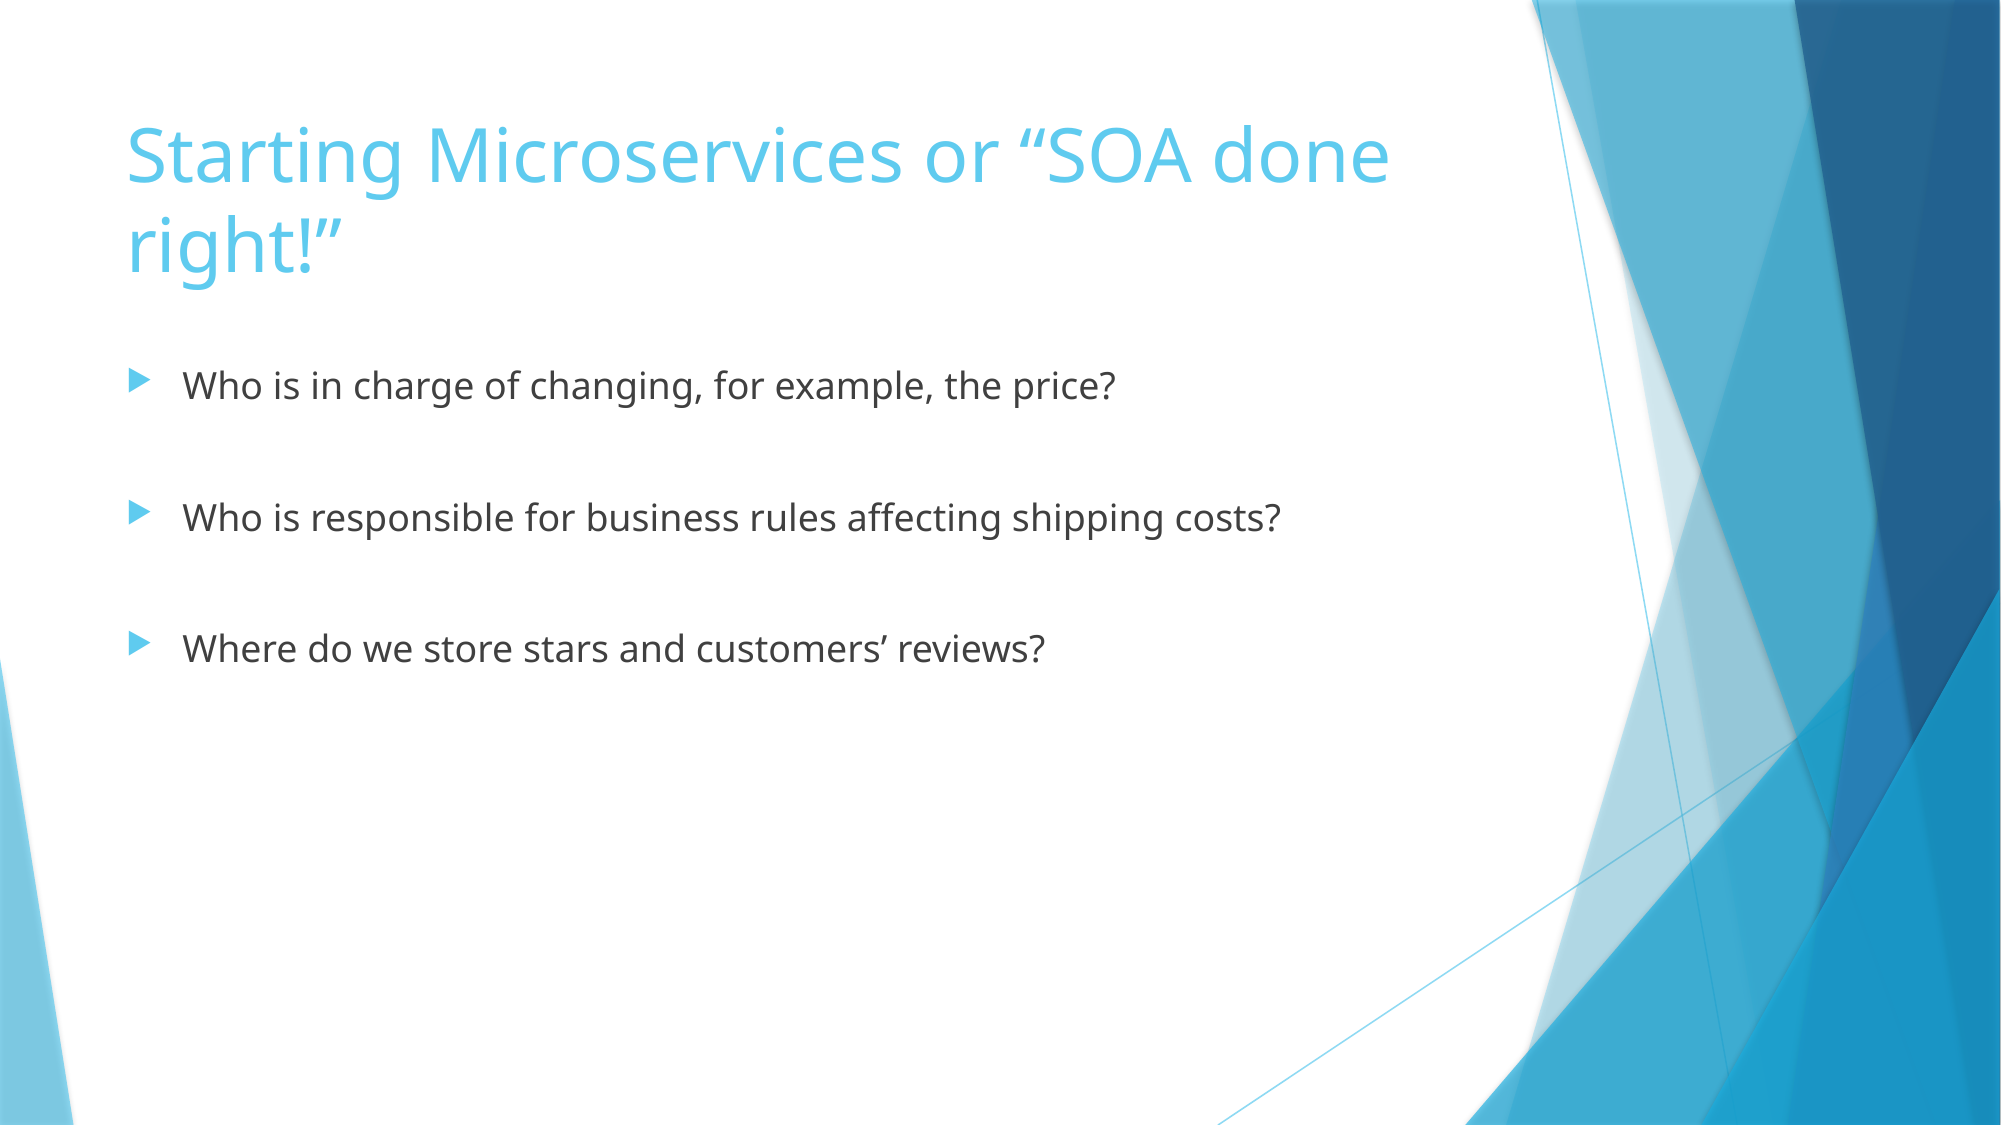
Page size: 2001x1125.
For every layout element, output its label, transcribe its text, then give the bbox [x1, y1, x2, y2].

list Who is in charge of changing, for example, the price? Who is responsible for business rules affecting shipping costs? Where do we store stars and customers’ reviews? [111, 354, 1522, 992]
title Starting Microservices or “SOA done right!” [111, 99, 1522, 317]
